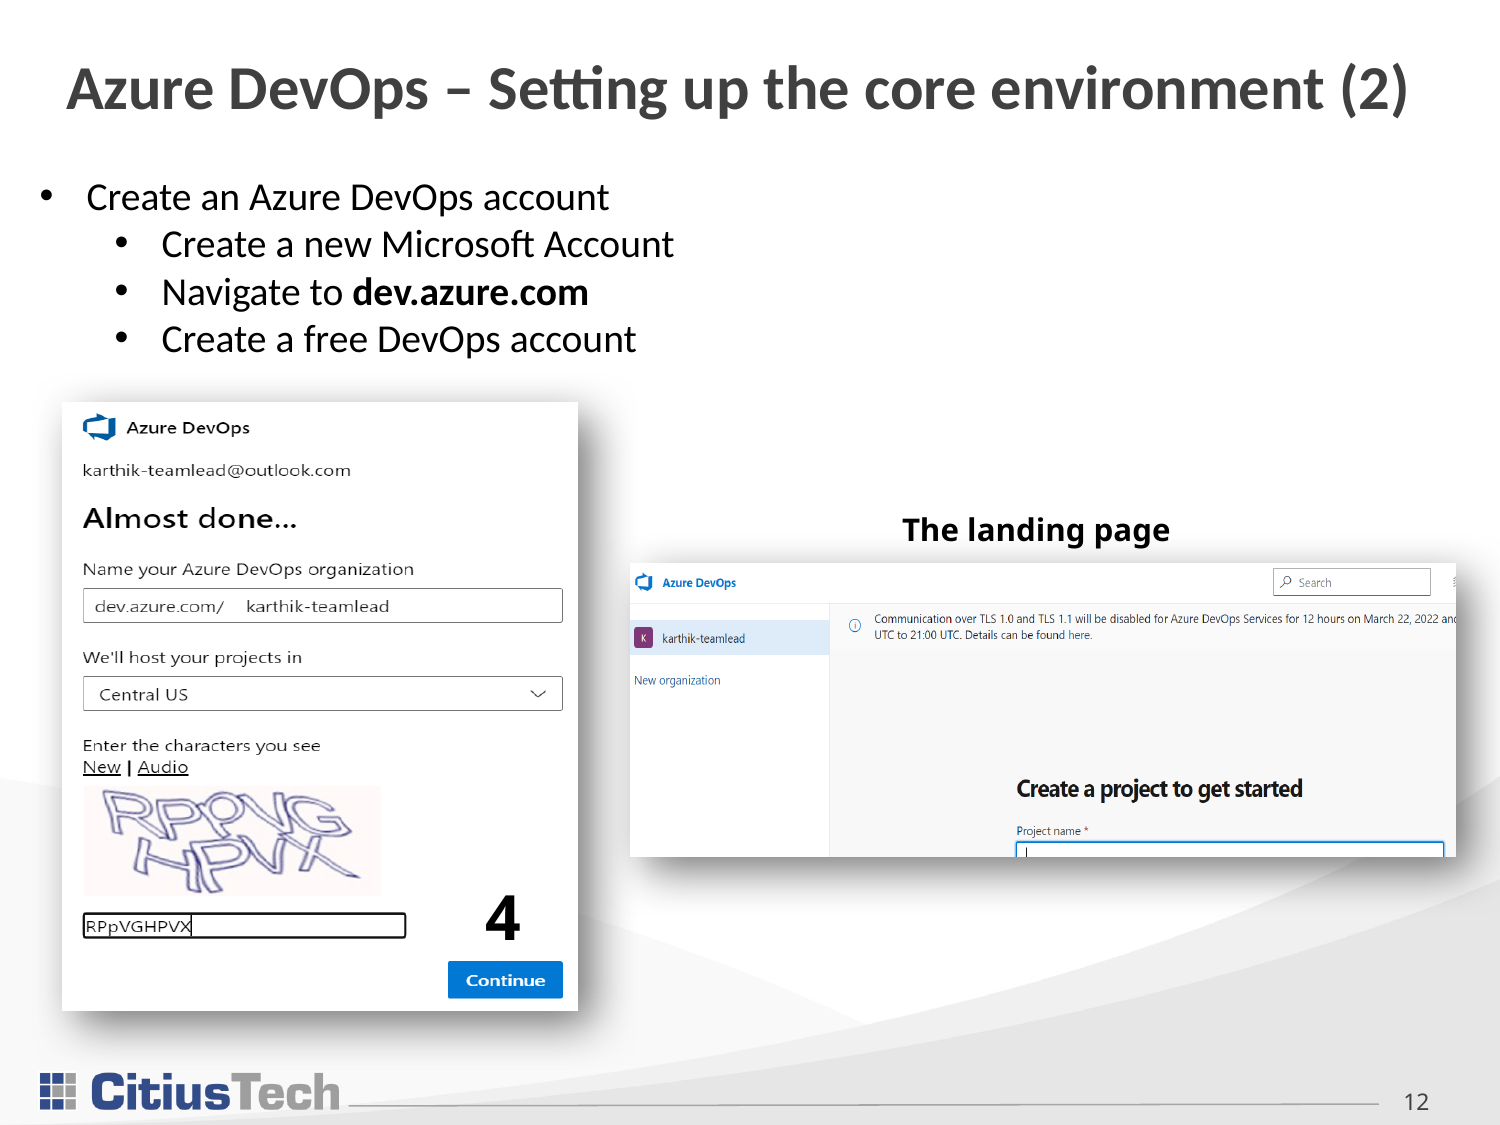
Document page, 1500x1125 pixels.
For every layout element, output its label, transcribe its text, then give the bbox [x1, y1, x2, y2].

picture [0, 0, 1500, 1125]
text_box Create an Azure DevOps account Create a new Microsoft Account Navigate to dev.azure.com Create a free DevOps account [24, 163, 1456, 369]
text_box The landing page [887, 502, 1257, 556]
title Azure DevOps – Setting up the core environment (2) [50, 37, 1456, 132]
